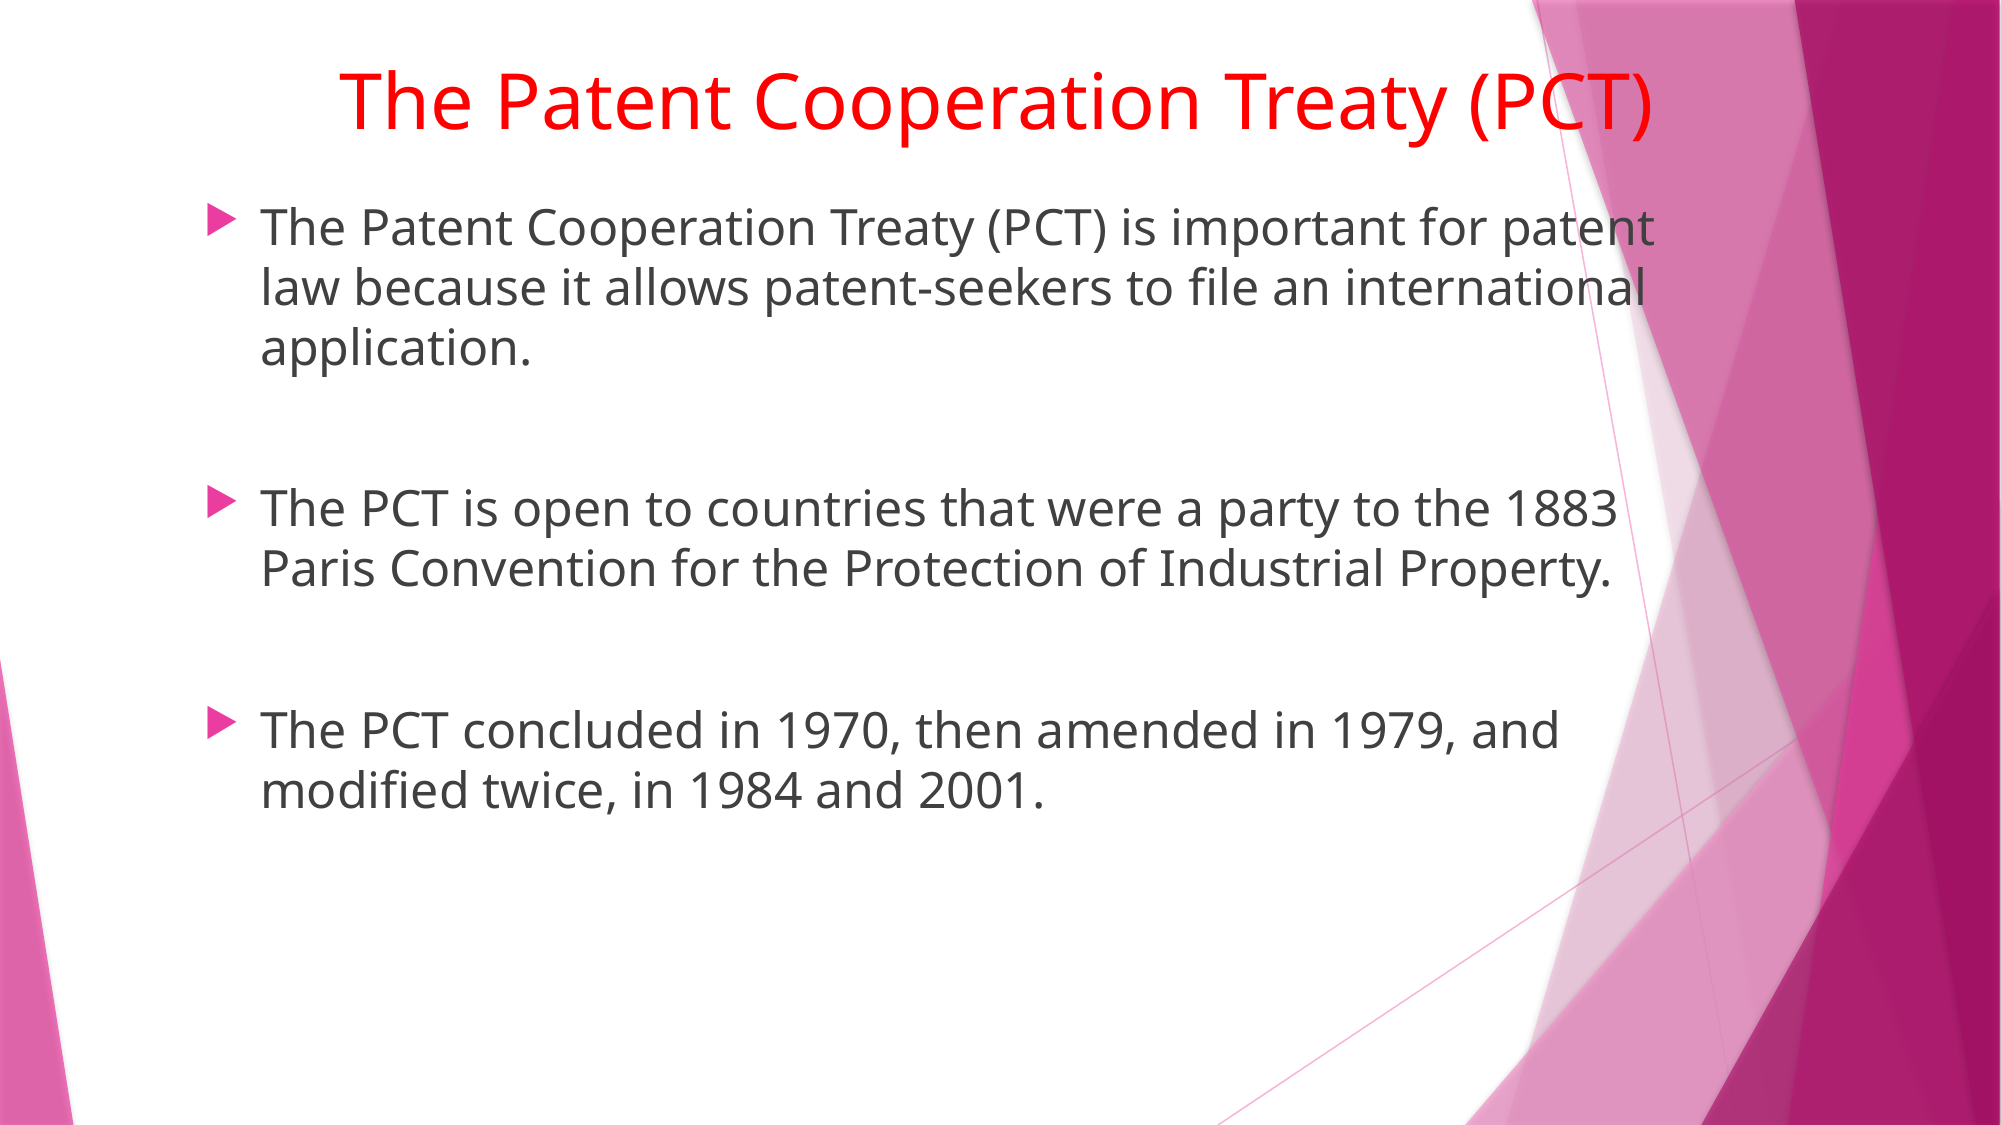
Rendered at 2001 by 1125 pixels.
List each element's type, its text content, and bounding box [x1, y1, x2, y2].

title The Patent Cooperation Treaty (PCT) [324, 45, 1675, 163]
list The Patent Cooperation Treaty (PCT) is important for patent law because it allows patent-seekers to file an international application. The PCT is open to countries that were a party to the 1883 Paris Convention for the Protection of Industrial Property. The PCT concluded in 1970, then amended in 1979, and modified twice, in 1984 and 2001. [188, 187, 1675, 1005]
